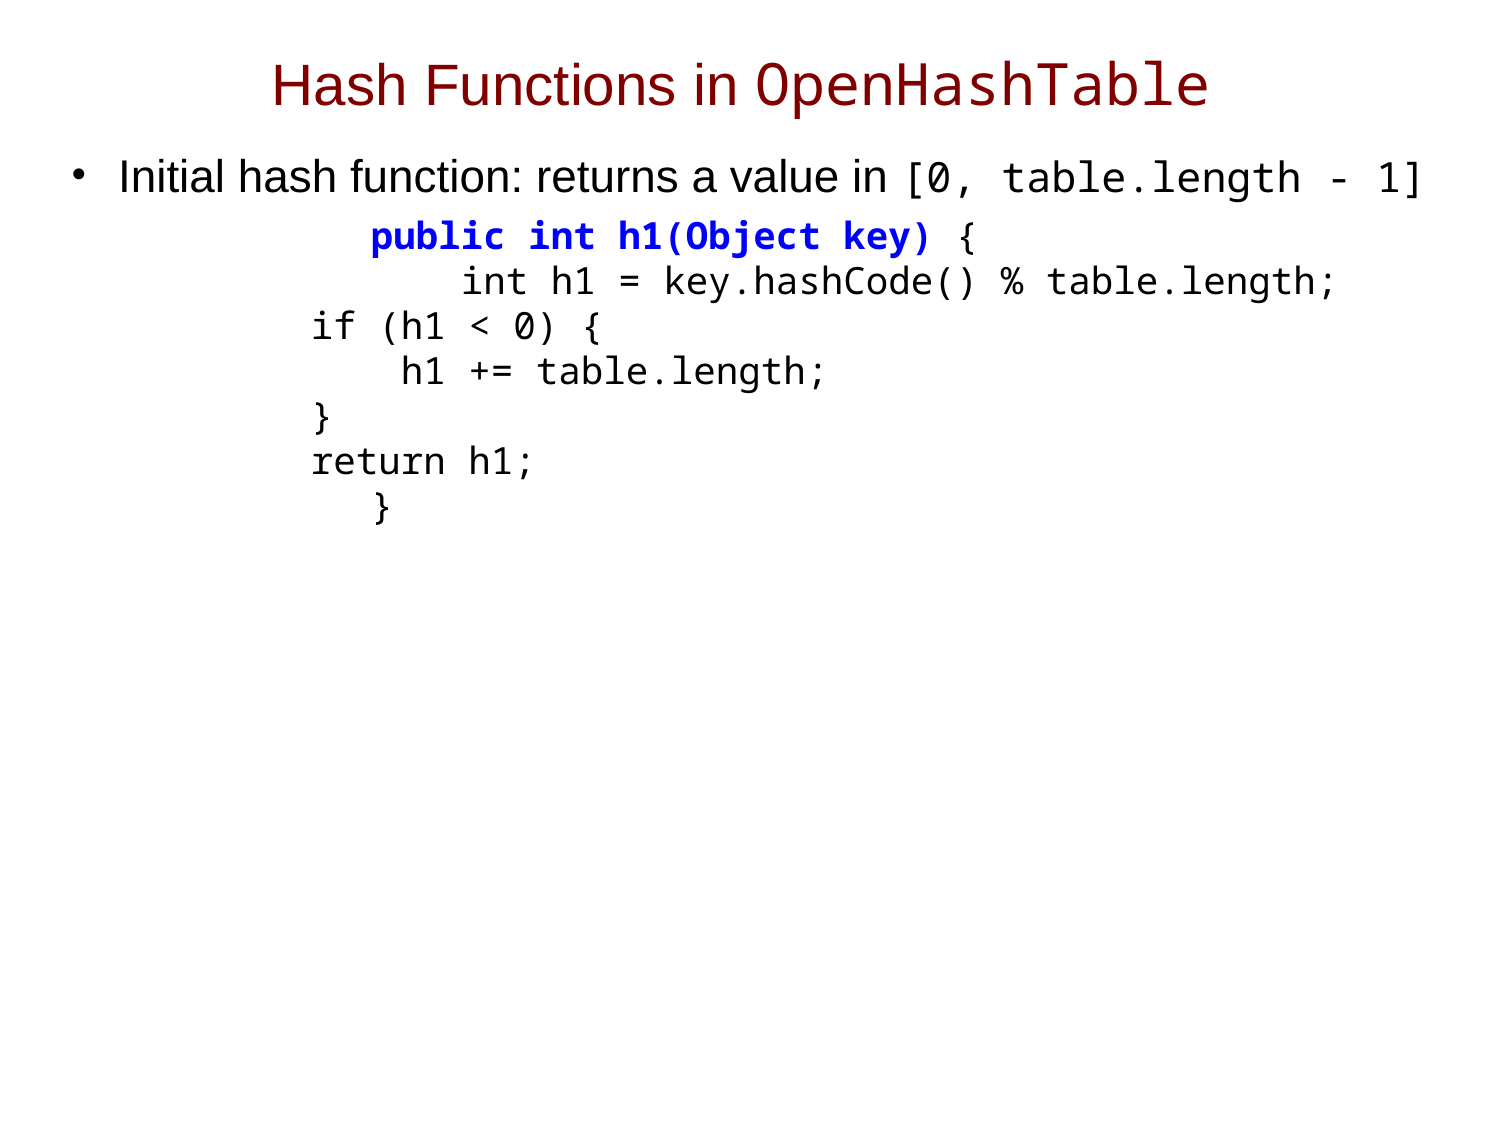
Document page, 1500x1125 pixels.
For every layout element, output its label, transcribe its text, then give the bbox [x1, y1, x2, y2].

title Hash Functions in OpenHashTable [96, 12, 1386, 138]
list Initial hash function: returns a value in [0, table.length - 1] public int h1(Object key) { int h1 = key.hashCode() % table.length; if (h1 < 0) { h1 += table.length; } return h1; } [55, 138, 1500, 1060]
